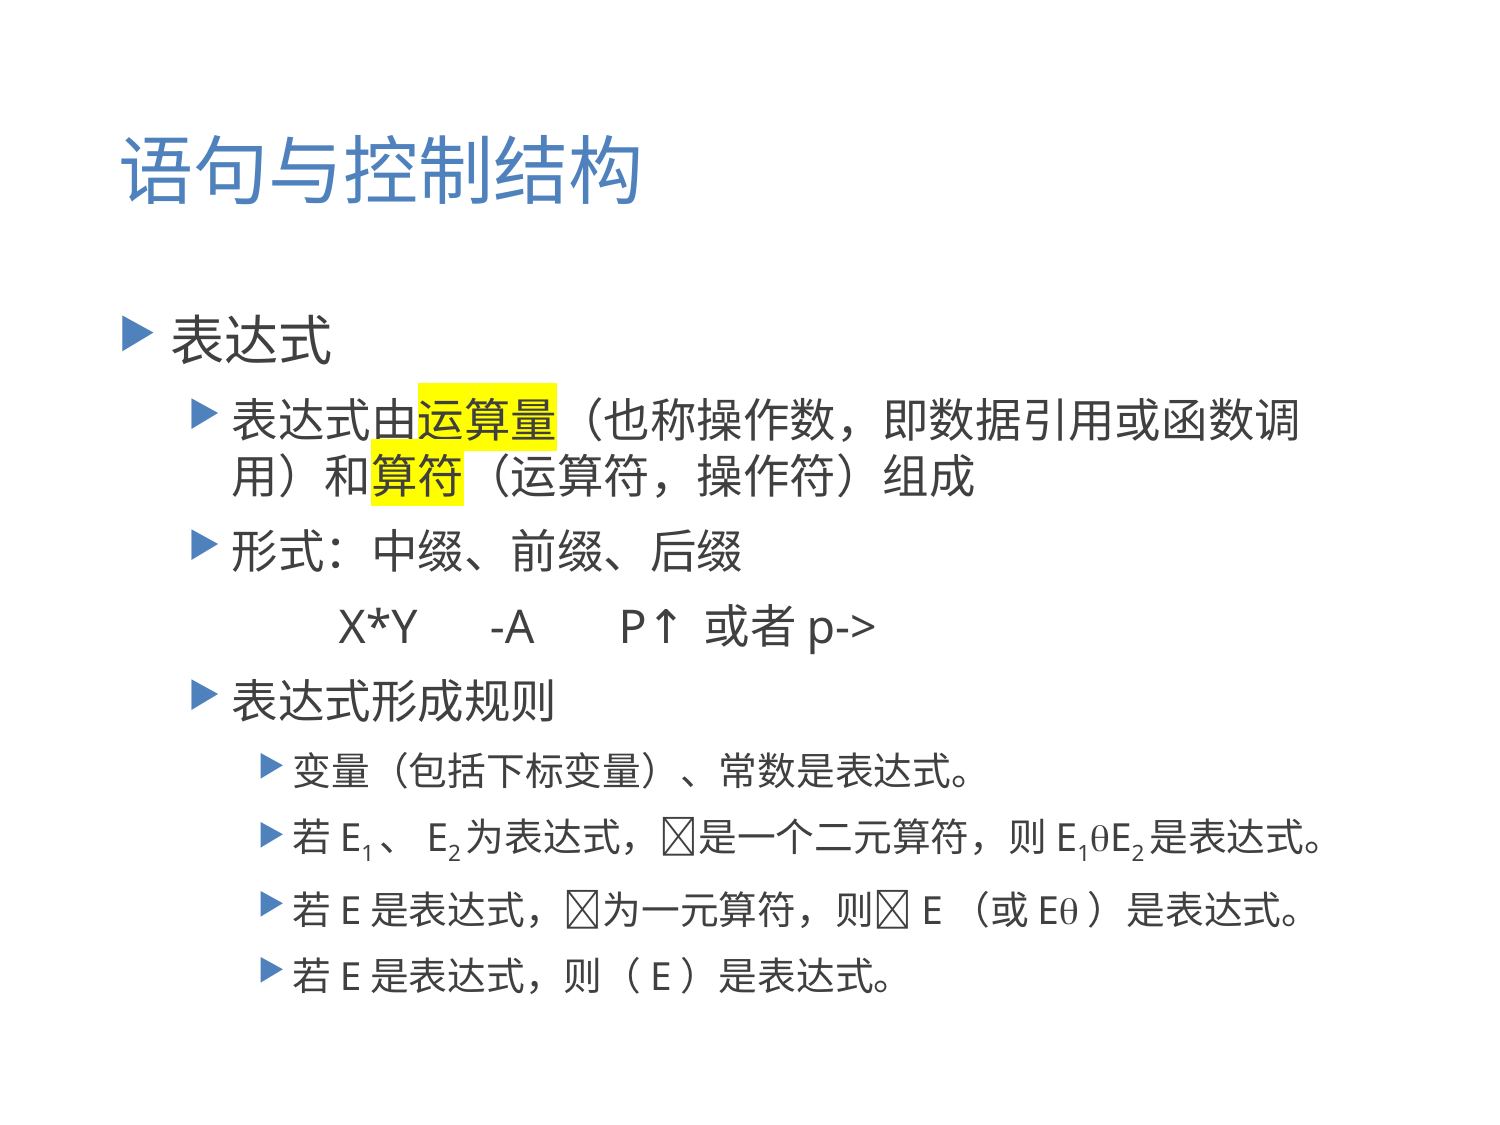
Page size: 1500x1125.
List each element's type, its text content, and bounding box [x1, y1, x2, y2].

list 表达式 表达式由运算量（也称操作数，即数据引用或函数调用）和算符（运算符，操作符）组成 形式：中缀、前缀、后缀 X*Y -A P↑或者p-> 表达式形成规则 变量（包括下标变量）、常数是表达式。 若E1、E2为表达式，是一个二元算符，则E1E2是表达式。 若E是表达式，为一元算符，则E（或E）是表达式。 若E是表达式，则（E）是表达式。 [103, 299, 1398, 1014]
title 语句与控制结构 [103, 59, 1398, 277]
